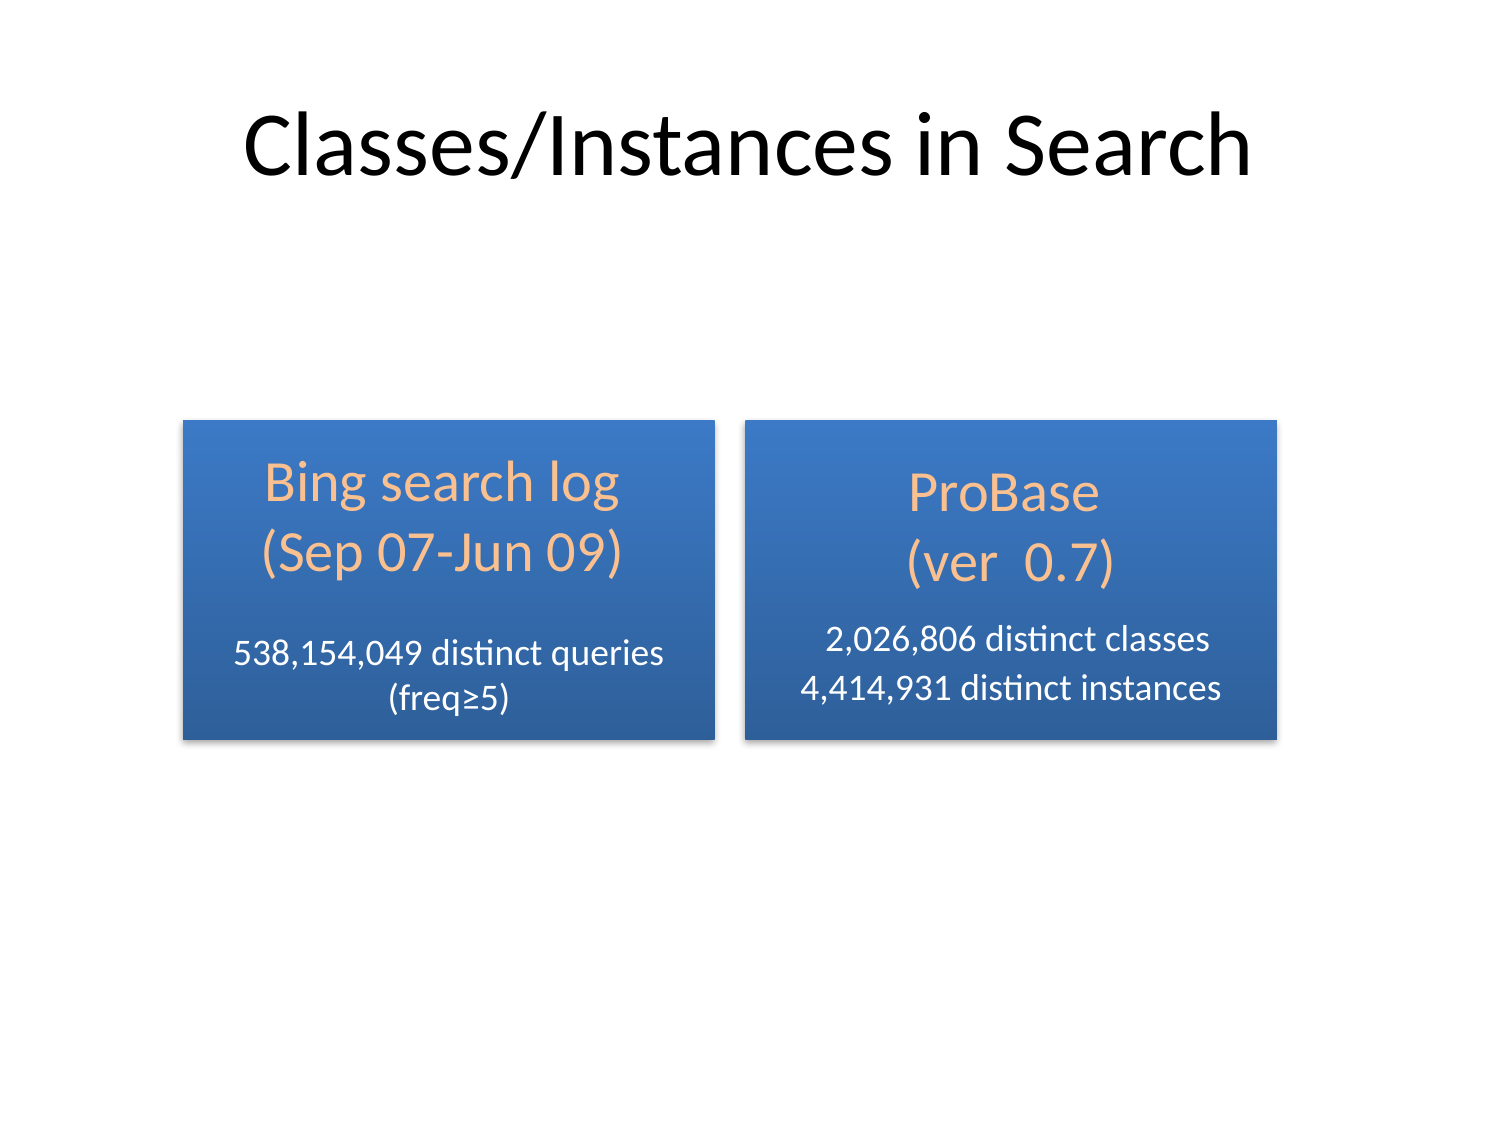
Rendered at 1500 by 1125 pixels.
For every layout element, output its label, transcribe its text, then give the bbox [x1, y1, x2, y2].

text_box ProBase (ver 0.7) 2,026,806 distinct classes 4,414,931 distinct instances [745, 420, 1277, 740]
text_box Bing search log (Sep 07-Jun 09) 538,154,049 distinct queries (freq≥5) [183, 420, 715, 740]
title Classes/Instances in Search [75, 45, 1425, 233]
